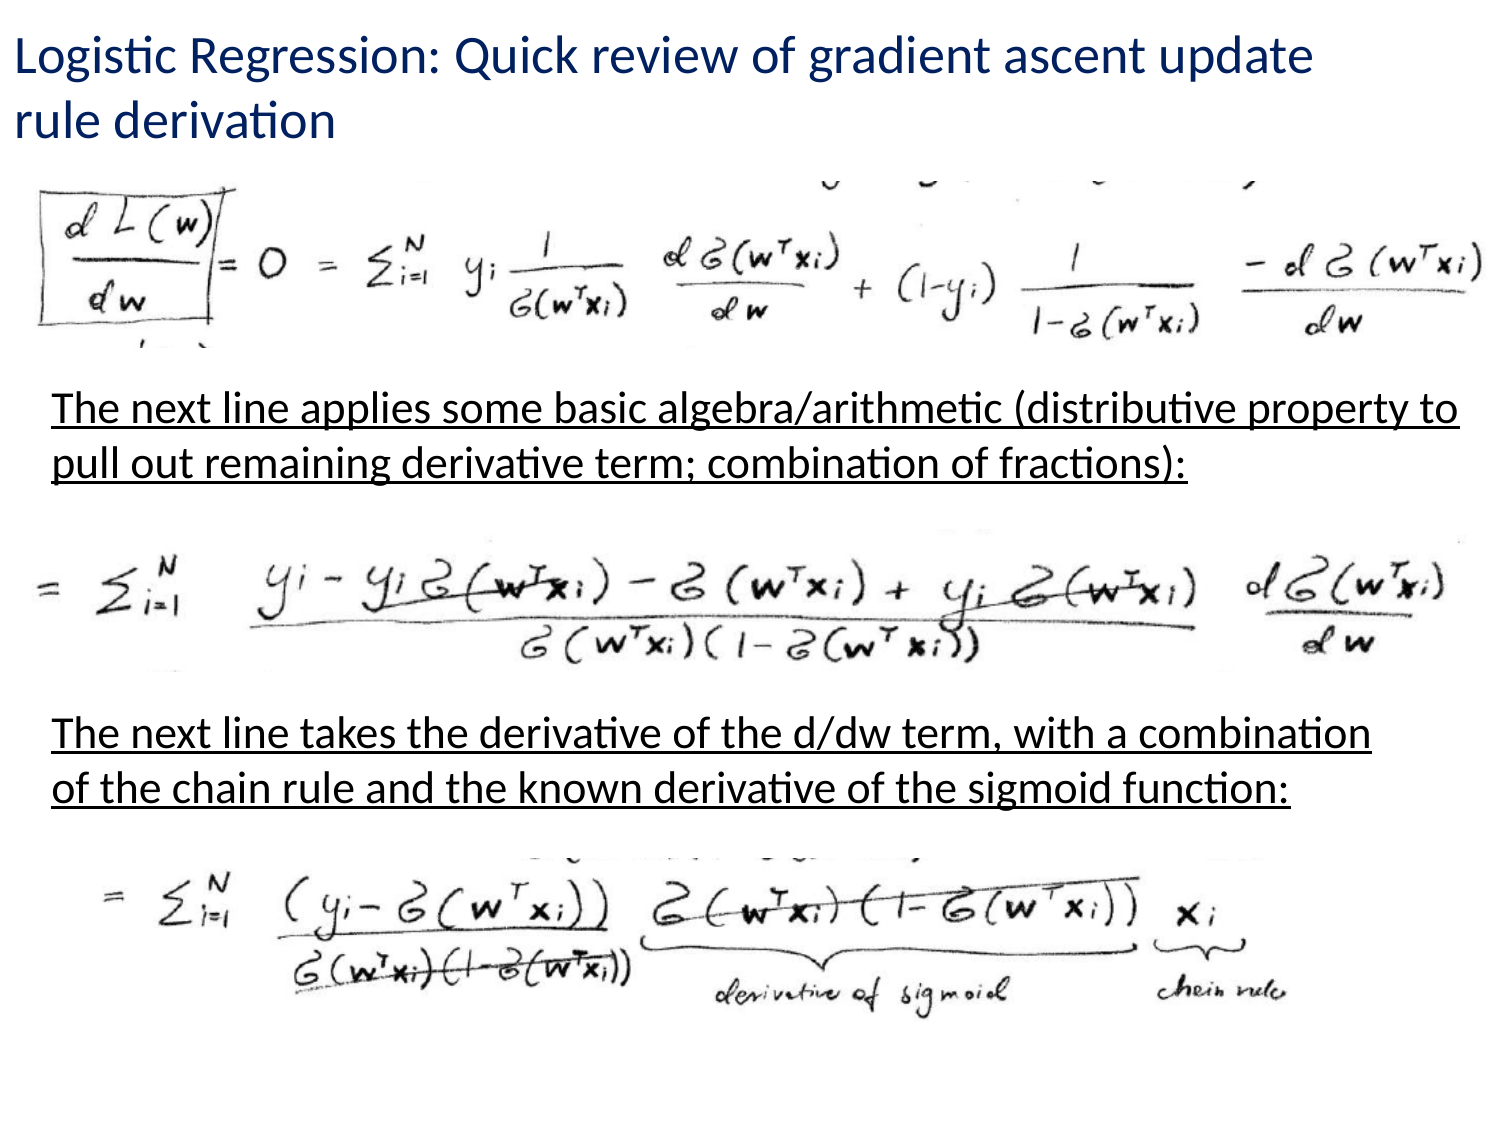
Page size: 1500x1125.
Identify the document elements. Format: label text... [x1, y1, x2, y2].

picture [4, 529, 1496, 672]
picture [0, 181, 1500, 348]
text_box The next line takes the derivative of the d/dw term, with a combination of the chain rule and the known derivative of the sigmoid function: [36, 695, 1412, 820]
text_box Logistic Regression: Quick review of gradient ascent update rule derivation [0, 11, 1335, 157]
picture [80, 858, 1311, 1025]
text_box The next line applies some basic algebra/arithmetic (distributive property to pull out remaining derivative term; combination of fractions): [36, 370, 1477, 495]
